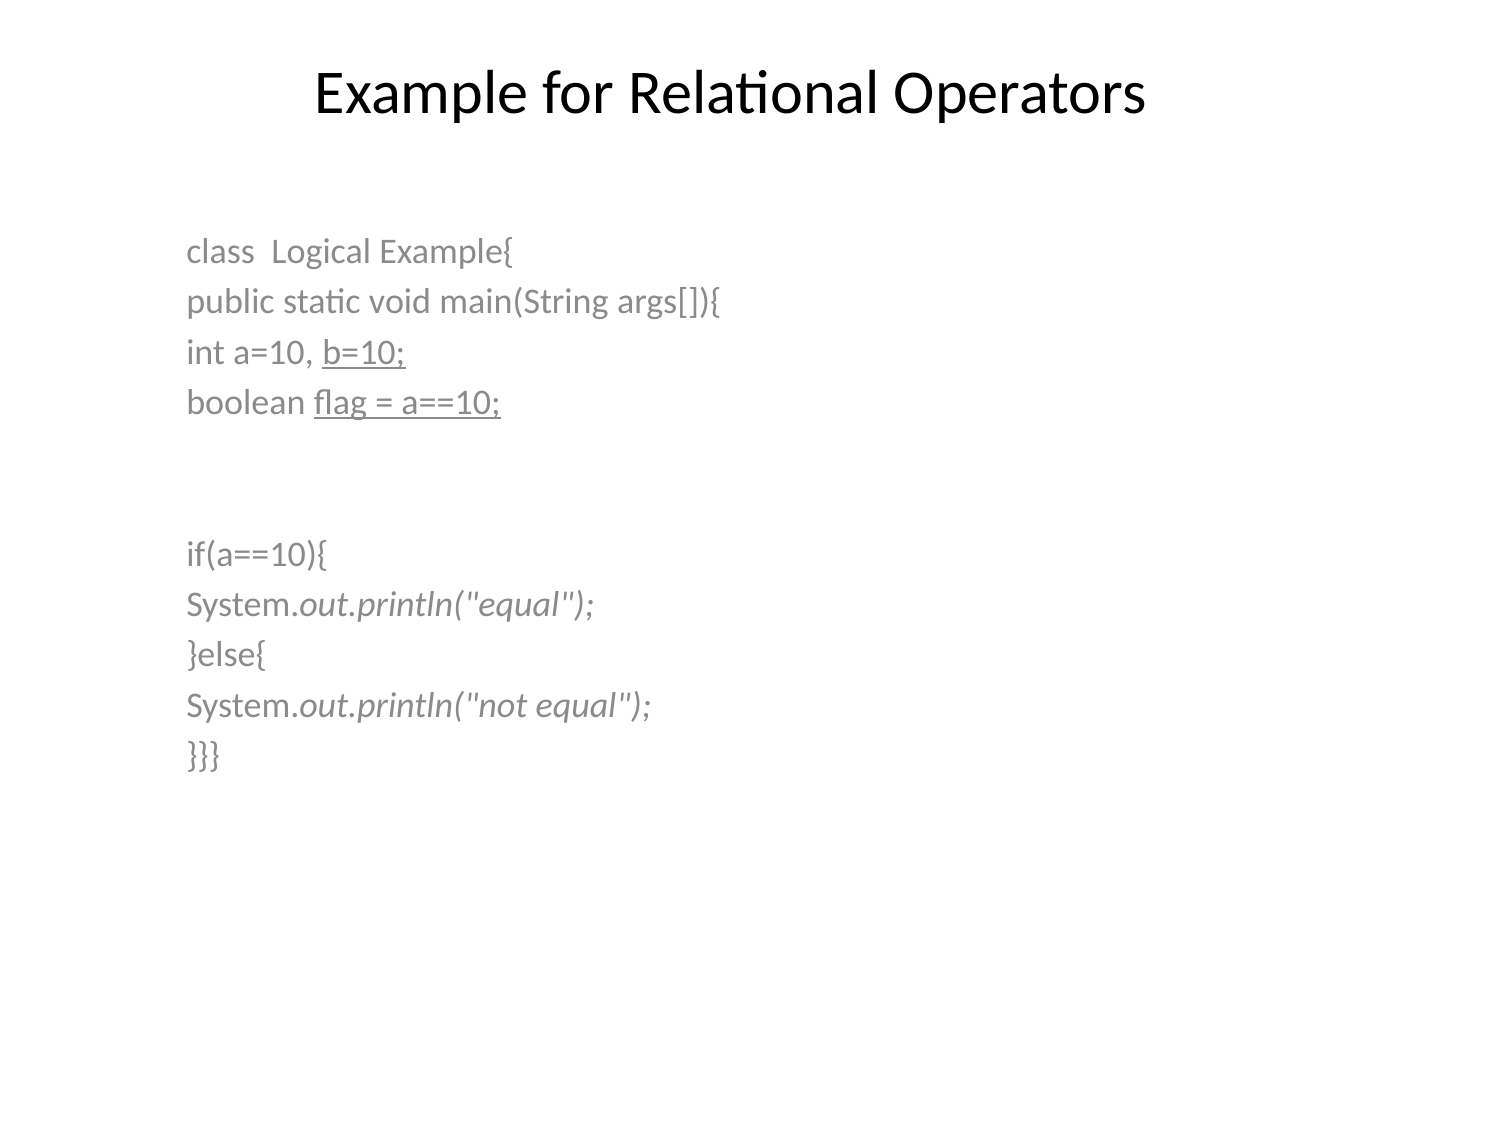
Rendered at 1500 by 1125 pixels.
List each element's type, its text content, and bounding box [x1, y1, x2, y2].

title Example for Relational Operators [100, 42, 1376, 284]
subtitle class Logical Example{ public static void main(String args[]){ int a=10, b=10; boolean flag = a==10; if(a==10){ System.out.println("equal"); }else{ System.out.println("not equal"); }}} [171, 219, 1358, 787]
